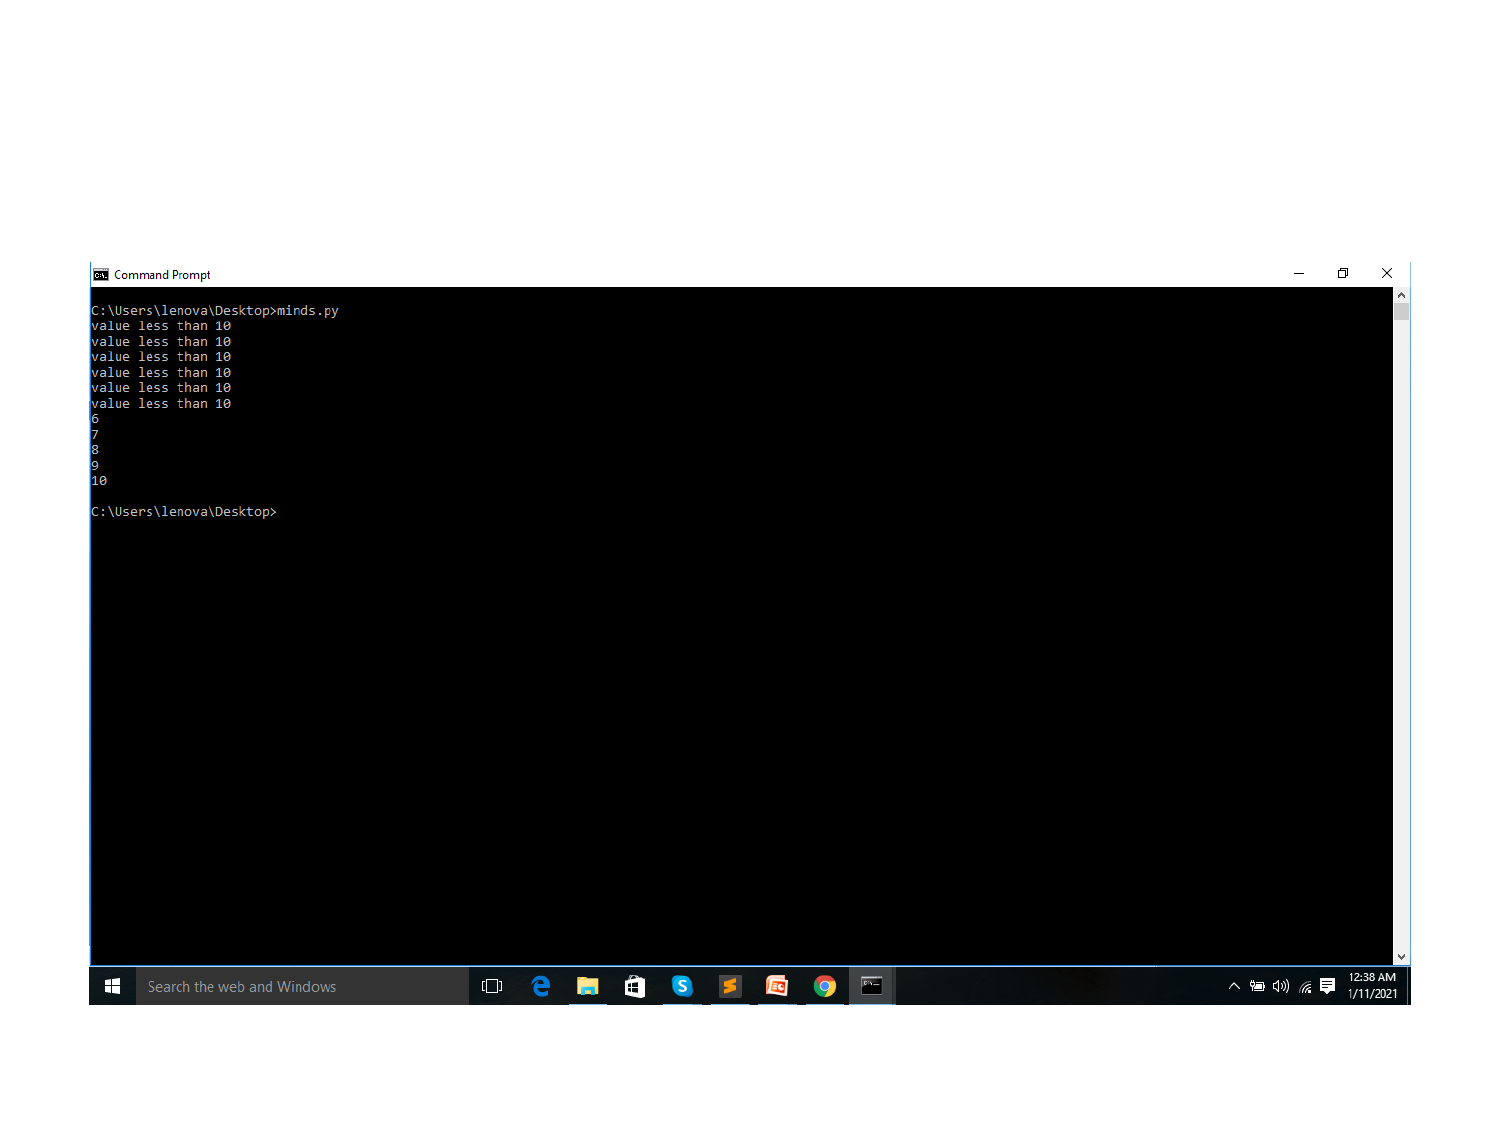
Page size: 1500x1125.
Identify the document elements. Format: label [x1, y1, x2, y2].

list [89, 262, 1411, 1006]
